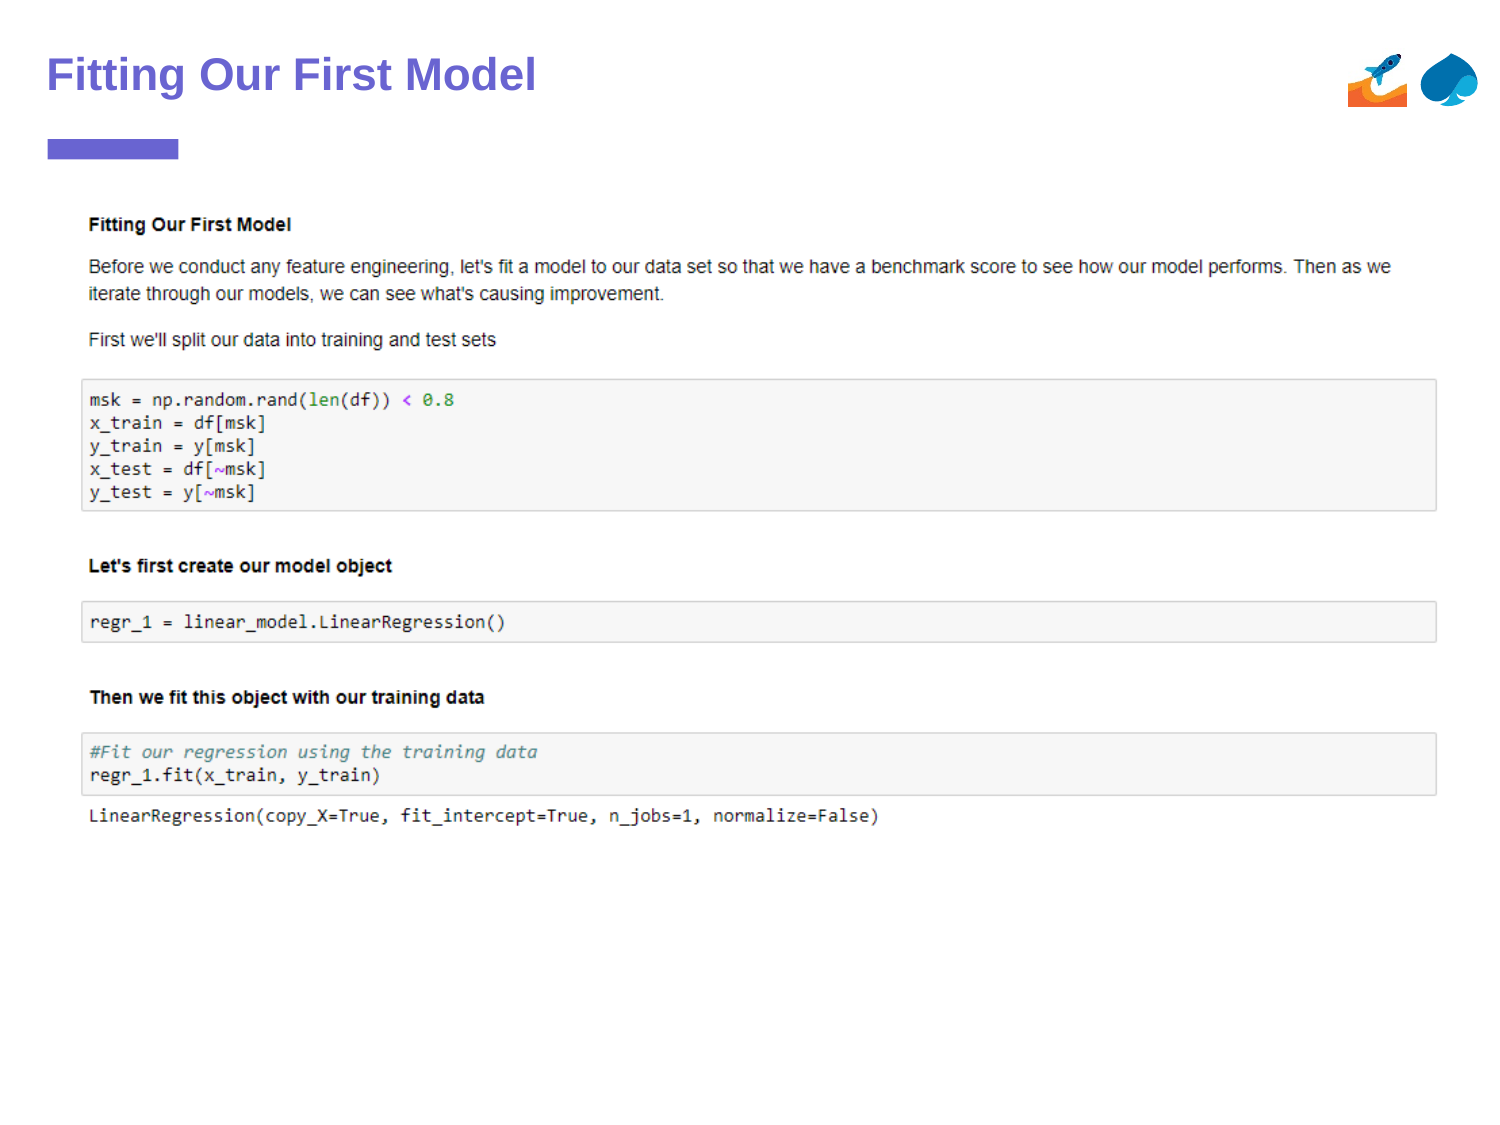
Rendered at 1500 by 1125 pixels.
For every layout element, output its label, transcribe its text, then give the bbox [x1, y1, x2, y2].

picture [80, 196, 1452, 872]
text_box Fitting Our First Model [31, 45, 1326, 124]
text_box [47, 138, 179, 160]
picture [1348, 48, 1407, 107]
